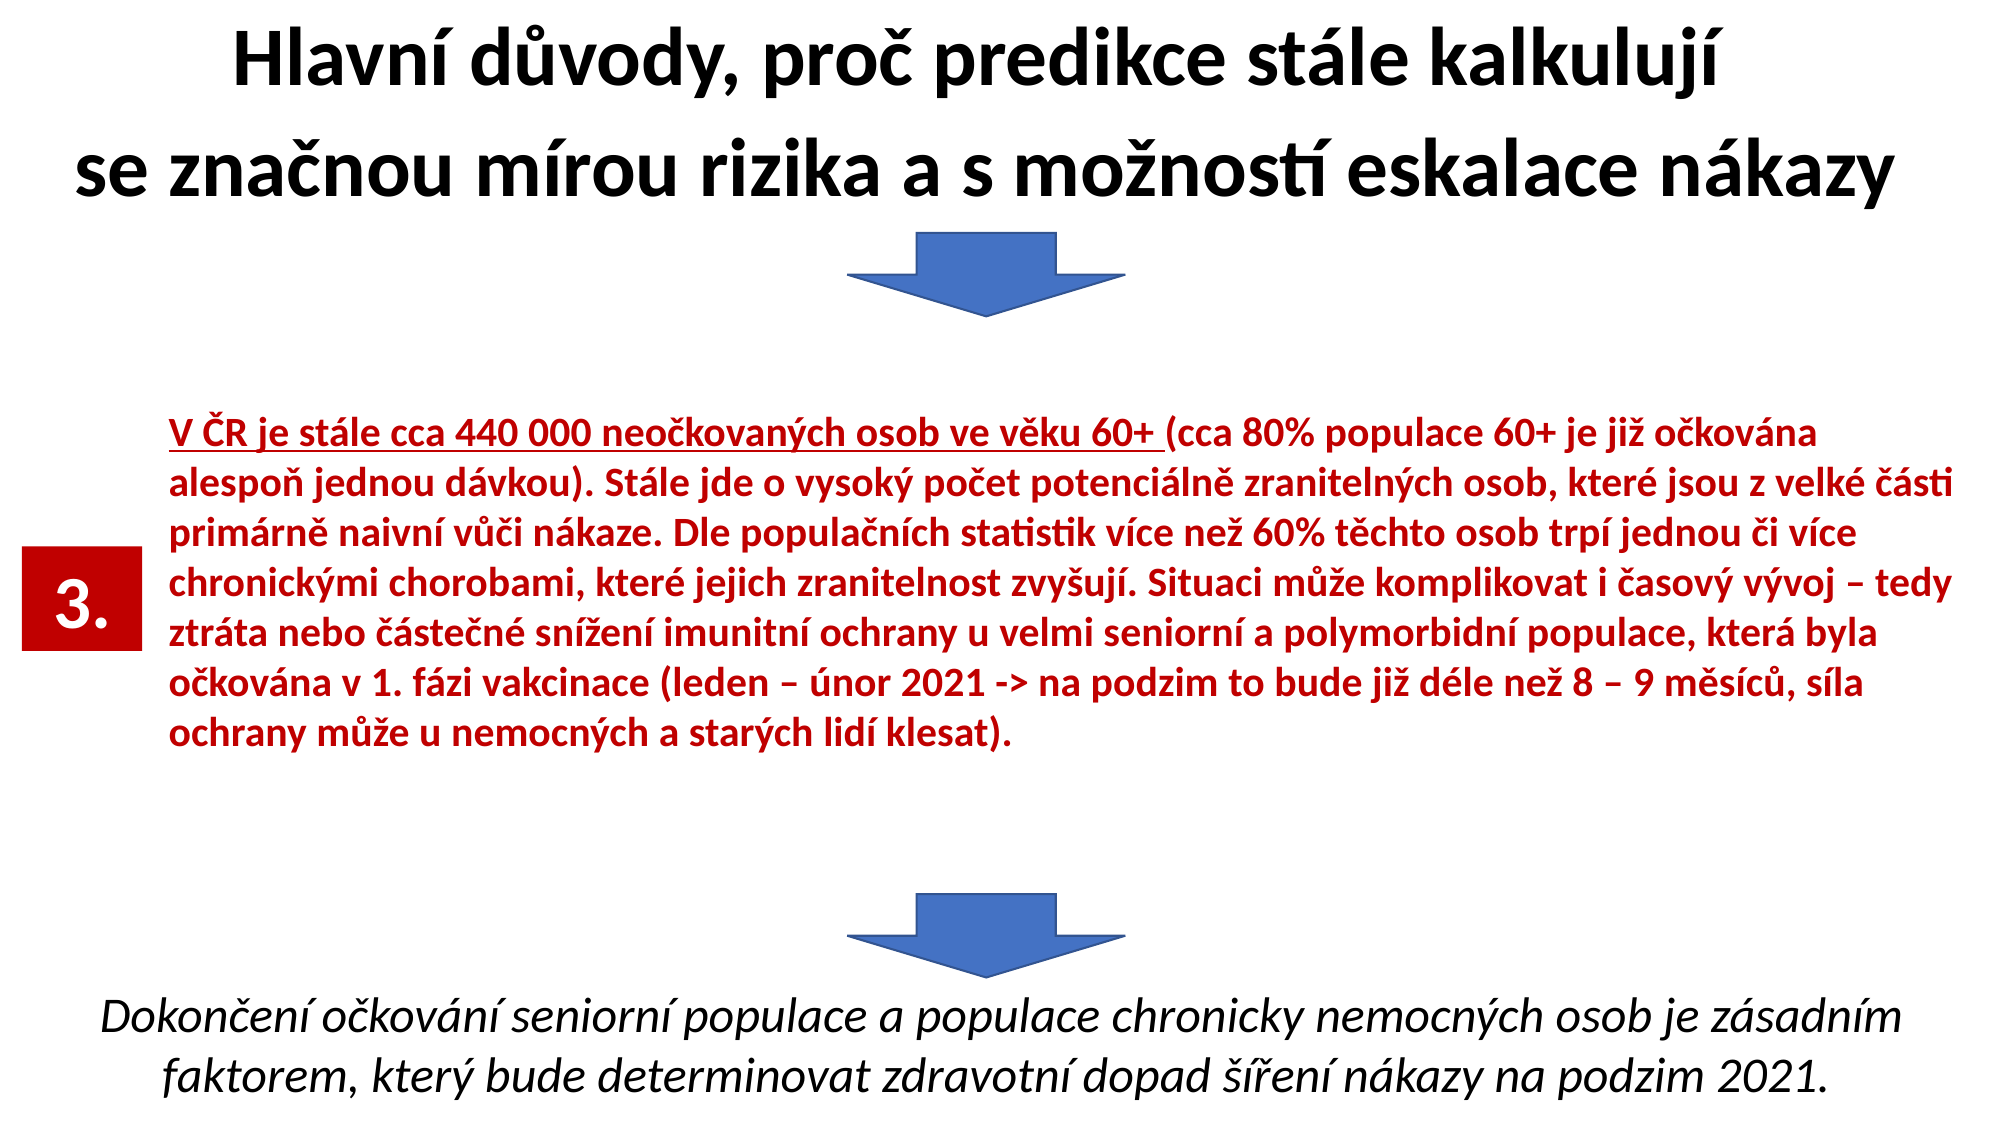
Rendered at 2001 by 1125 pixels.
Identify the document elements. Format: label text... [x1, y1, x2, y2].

text_box V ČR je stále cca 440 000 neočkovaných osob ve věku 60+ (cca 80% populace 60+ je již očkována alespoň jednou dávkou). Stále jde o vysoký počet potenciálně zranitelných osob, které jsou z velké části primárně naivní vůči nákaze. Dle populačních statistik více než 60% těchto osob trpí jednou či více chronickými chorobami, které jejich zranitelnost zvyšují. Situaci může komplikovat i časový vývoj – tedy ztráta nebo částečné snížení imunitní ochrany u velmi seniorní a polymorbidní populace, která byla očkována v 1. fázi vakcinace (leden – únor 2021 -> na podzim to bude již déle než 8 – 9 měsíců, síla ochrany může u nemocných a starých lidí klesat). [153, 397, 1979, 763]
text_box [846, 231, 1126, 318]
text_box Dokončení očkování seniorní populace a populace chronicky nemocných osob je zásadním faktorem, který bude determinovat zdravotní dopad šíření nákazy na podzim 2021. [65, 975, 1939, 1110]
text_box [846, 893, 1126, 975]
text_box Hlavní důvody, proč predikce stále kalkulují se značnou mírou rizika a s možností eskalace nákazy [33, 6, 1939, 224]
text_box 3. [21, 546, 143, 651]
